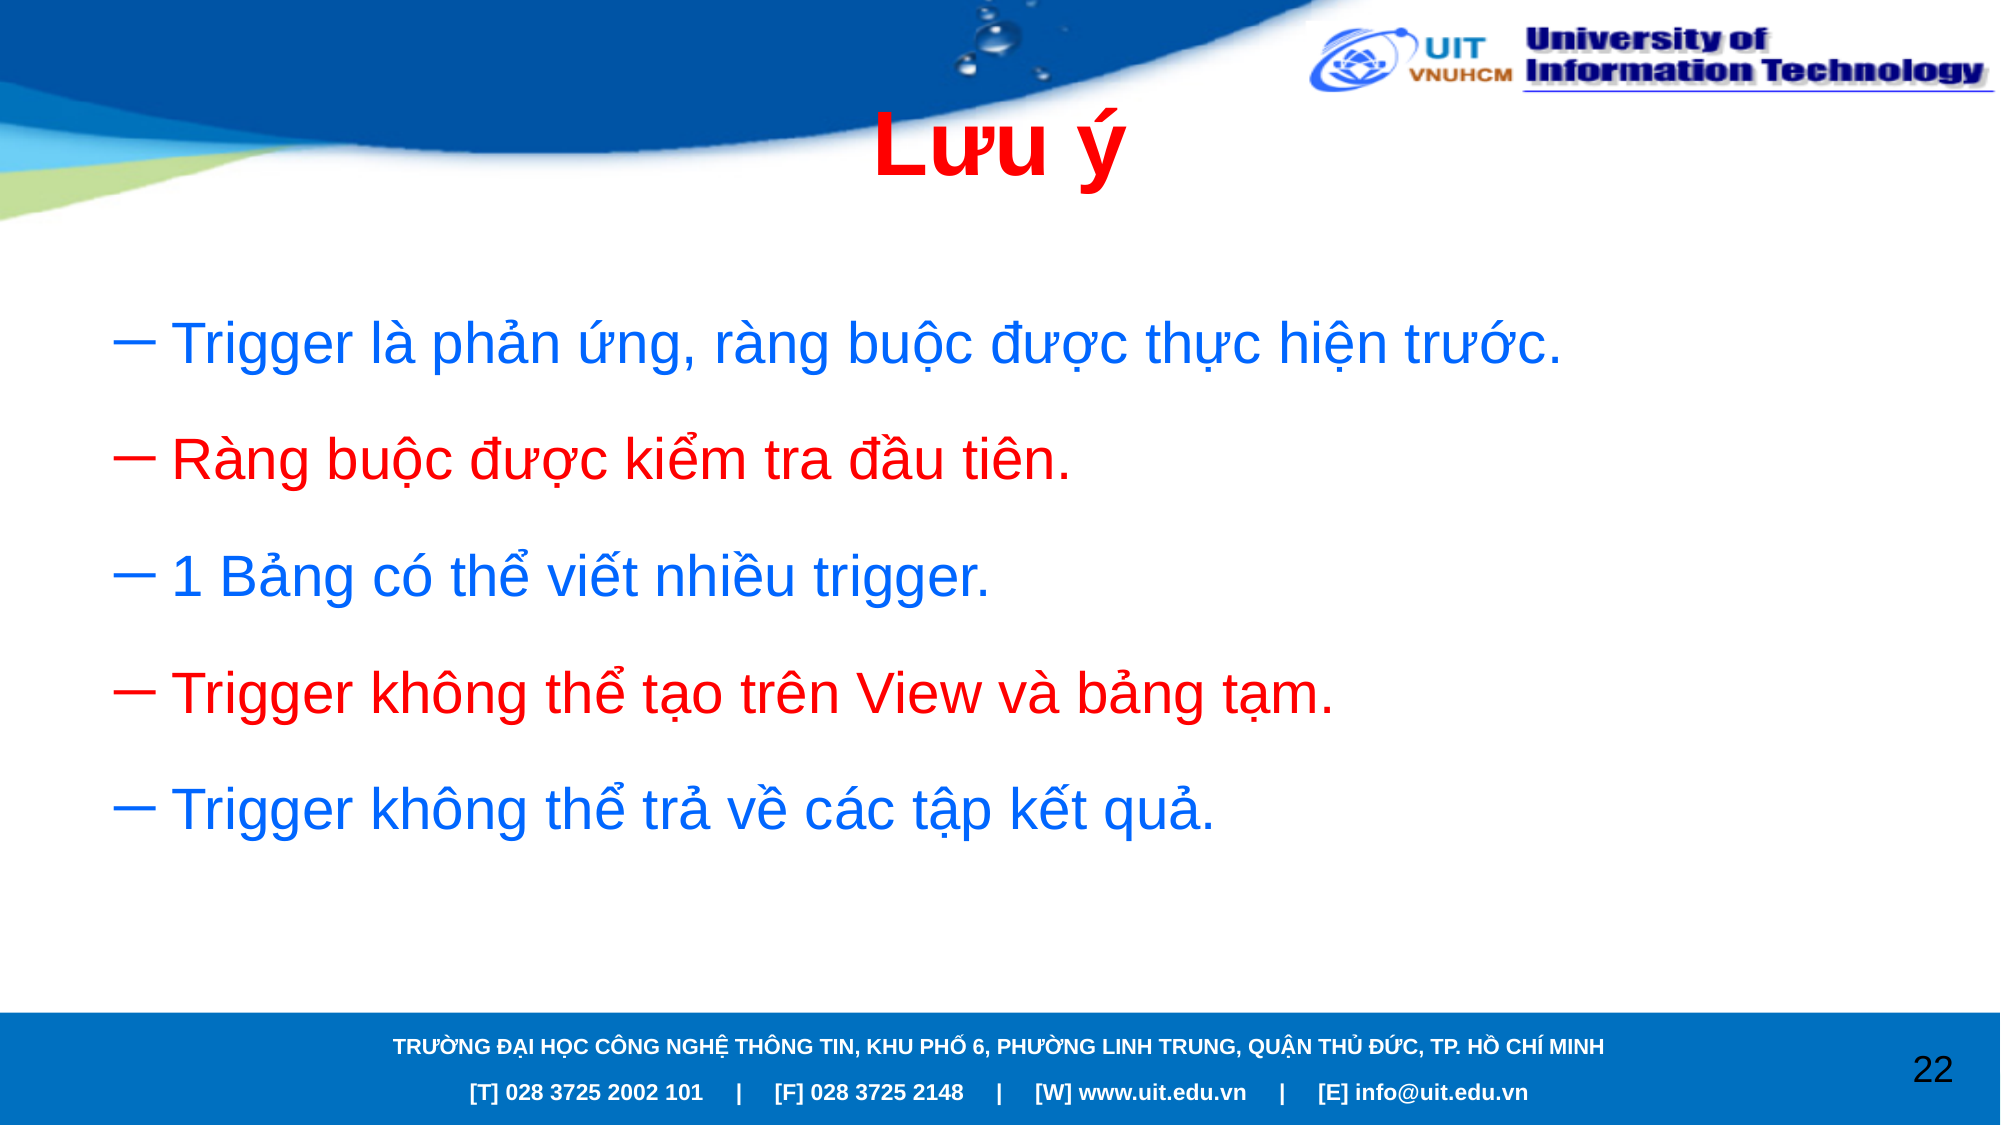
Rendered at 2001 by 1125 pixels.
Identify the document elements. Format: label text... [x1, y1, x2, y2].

title Lưu ý [99, 45, 1900, 233]
picture [0, 0, 2001, 1125]
list Trigger là phản ứng, ràng buộc được thực hiện trước. Ràng buộc được kiểm tra đầu tiên. 1 Bảng có thể viết nhiều trigger. Trigger không thể tạo trên View và bảng tạm. Trigger không thể trả về các tập kết quả. [99, 262, 1900, 1005]
